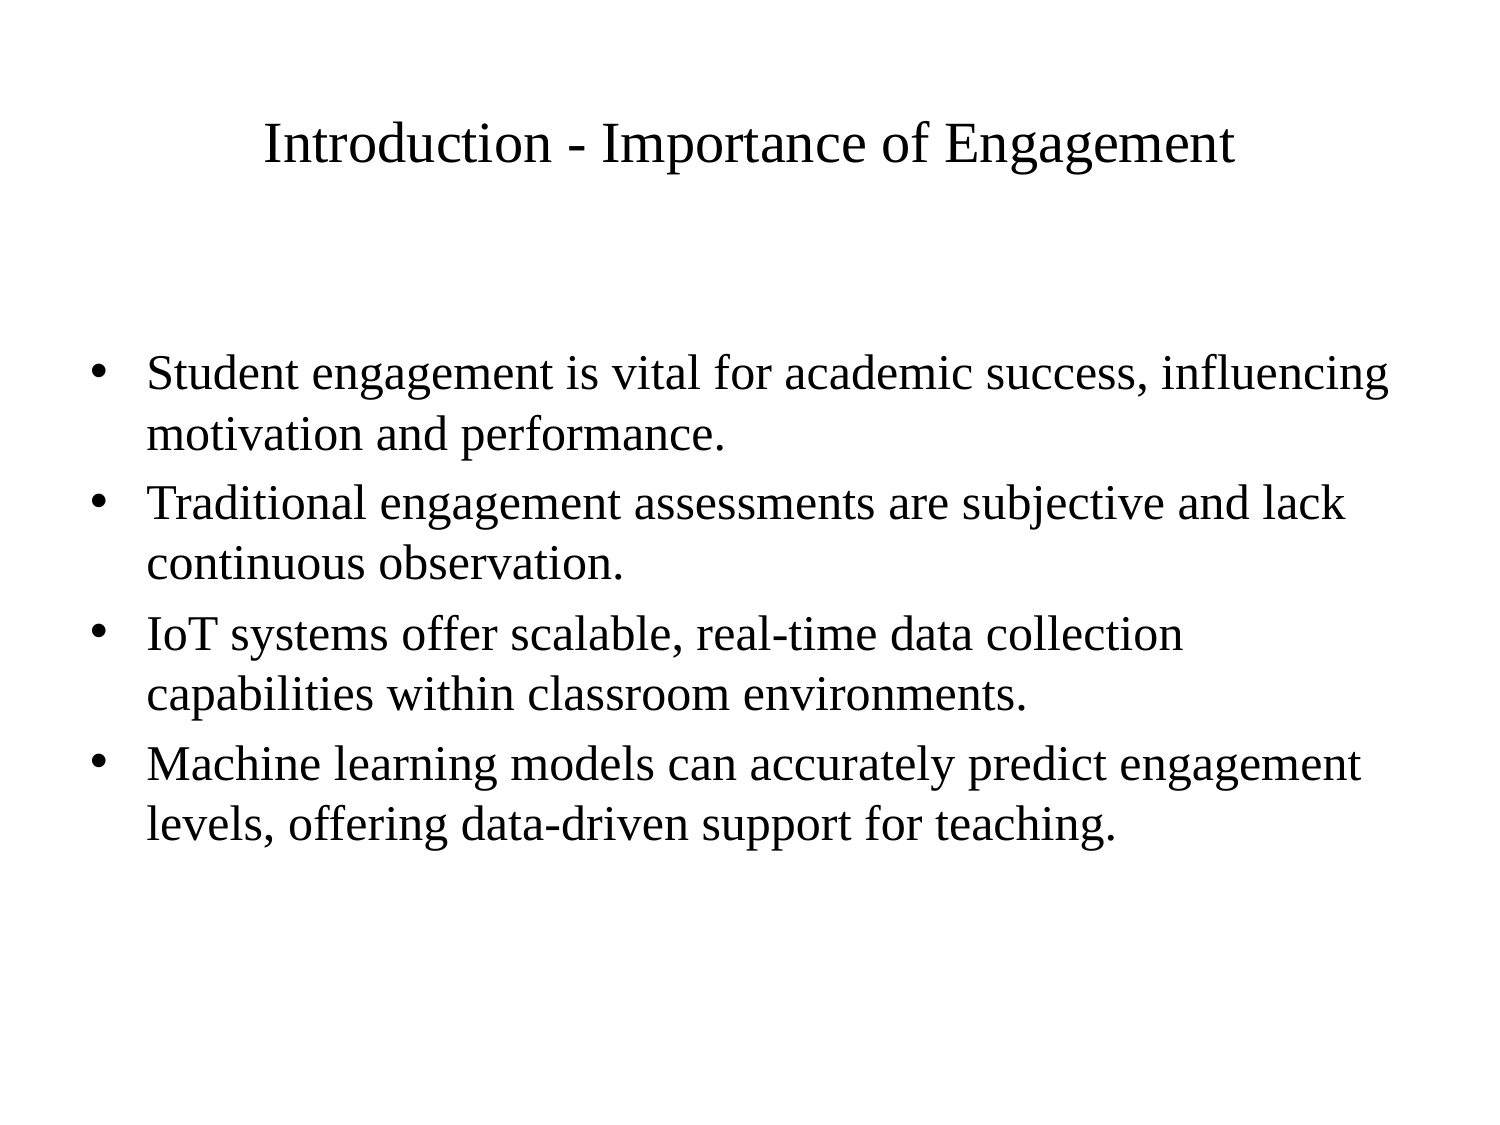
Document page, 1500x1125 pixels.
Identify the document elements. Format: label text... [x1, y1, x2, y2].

title Introduction - Importance of Engagement [75, 45, 1425, 233]
list Student engagement is vital for academic success, influencing motivation and performance. Traditional engagement assessments are subjective and lack continuous observation. IoT systems offer scalable, real-time data collection capabilities within classroom environments. Machine learning models can accurately predict engagement levels, offering data-driven support for teaching. [75, 262, 1425, 1005]
